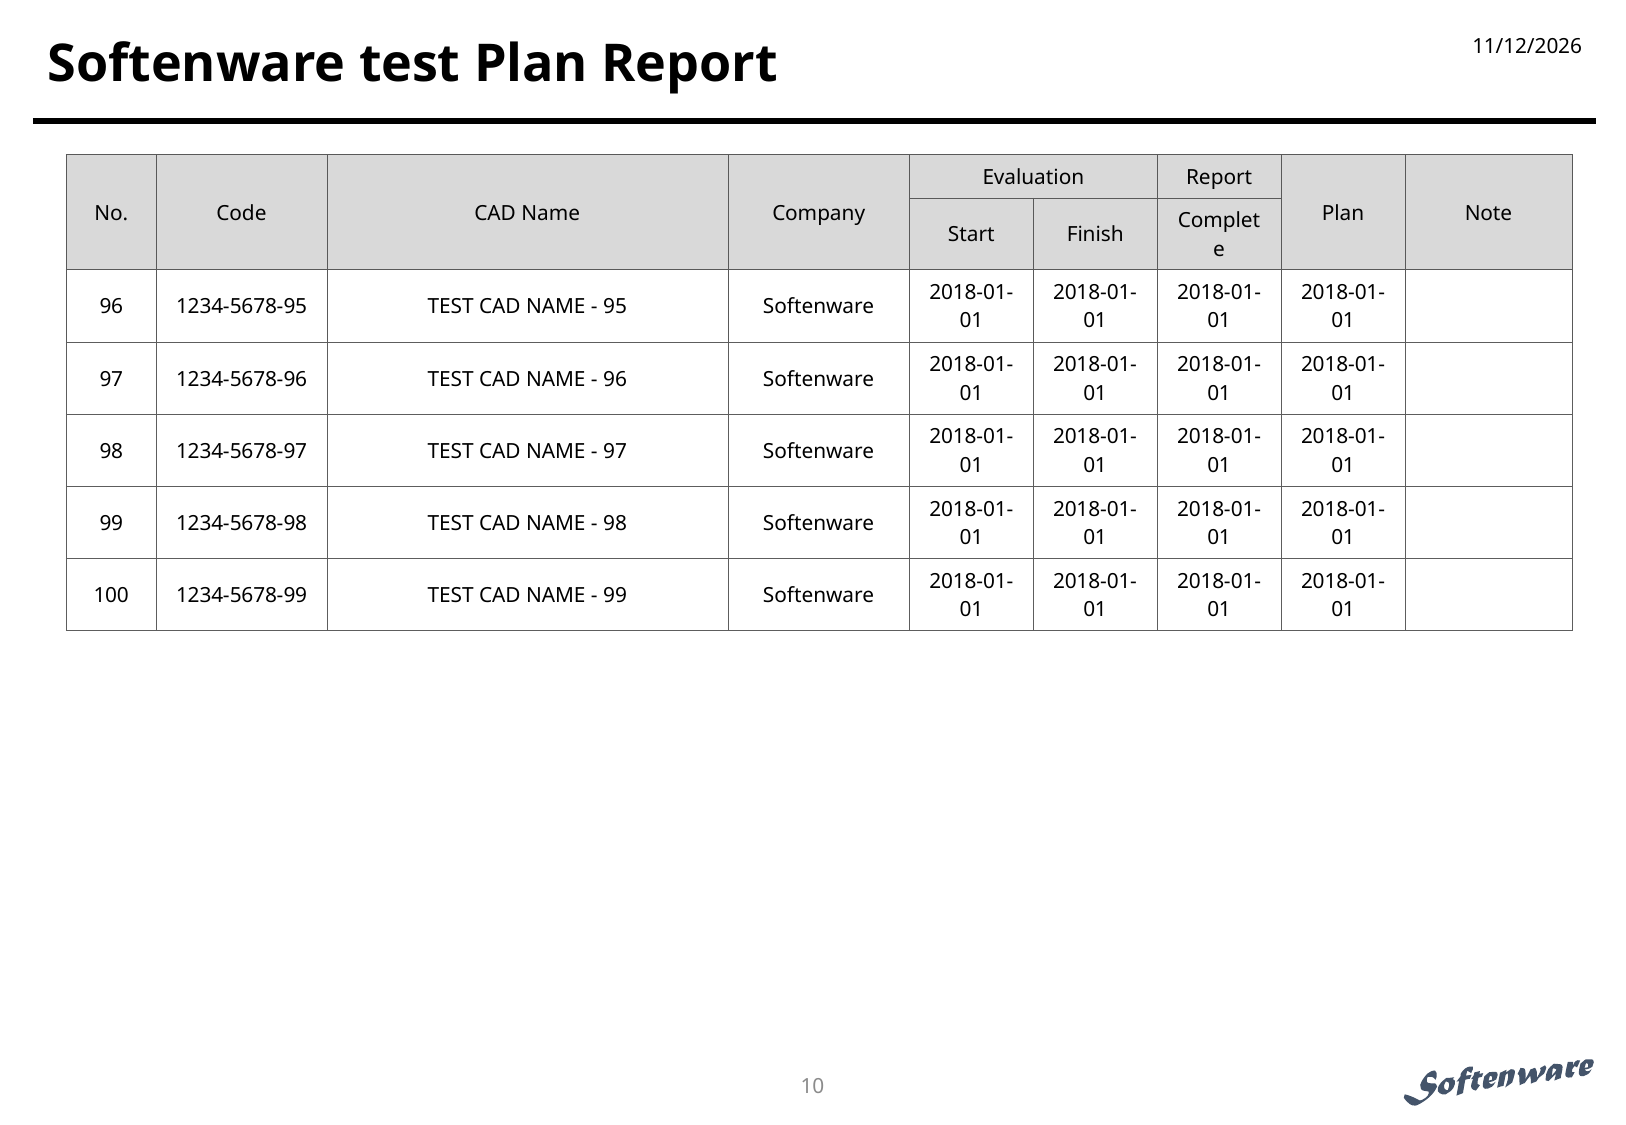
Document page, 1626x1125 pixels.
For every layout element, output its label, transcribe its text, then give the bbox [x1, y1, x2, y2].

title Softenware test Plan Report [33, 28, 1101, 101]
table_cell Softenware [729, 487, 909, 558]
table_cell 2018-01-01 [1282, 559, 1405, 630]
table_cell 2018-01-01 [910, 415, 1033, 486]
table_cell 2018-01-01 [910, 270, 1033, 342]
table_cell 2018-01-01 [1282, 270, 1405, 342]
table_cell [1406, 415, 1572, 486]
table_header No. [67, 155, 156, 269]
table_cell Finish [1034, 199, 1157, 269]
table_header Plan [1282, 155, 1405, 269]
table_cell [1406, 270, 1572, 342]
table_cell [1406, 559, 1572, 630]
table_cell 2018-01-01 [1282, 415, 1405, 486]
table_cell TEST CAD NAME - 95 [328, 270, 728, 342]
table_cell Softenware [729, 415, 909, 486]
table_cell 1234-5678-99 [157, 559, 327, 630]
table_cell 2018-01-01 [910, 559, 1033, 630]
table_cell 96 [67, 270, 156, 342]
table_cell [1406, 343, 1572, 414]
table_cell 2018-01-01 [1034, 559, 1157, 630]
table_header Company [729, 155, 909, 269]
table_cell [1406, 487, 1572, 558]
table_cell 2018-01-01 [1158, 270, 1281, 342]
slide_number 2 [784, 1066, 841, 1107]
table_header Note [1406, 155, 1572, 269]
table_cell TEST CAD NAME - 97 [328, 415, 728, 486]
table_cell 2018-01-01 [1282, 487, 1405, 558]
table_header CAD Name [328, 155, 728, 269]
table_cell 98 [67, 415, 156, 486]
table_cell 2018-01-01 [910, 343, 1033, 414]
table_cell 97 [67, 343, 156, 414]
table_cell 2018-01-01 [1158, 415, 1281, 486]
table_cell Start [910, 199, 1033, 269]
table_cell 2018-01-01 [1034, 270, 1157, 342]
table_cell 2018-01-01 [1034, 415, 1157, 486]
table_cell Softenware [729, 343, 909, 414]
table_cell 1234-5678-98 [157, 487, 327, 558]
table_cell TEST CAD NAME - 96 [328, 343, 728, 414]
table_cell 100 [67, 559, 156, 630]
table_cell 2018-01-01 [1158, 487, 1281, 558]
table_cell 2018-01-01 [1158, 343, 1281, 414]
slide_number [1434, 25, 1597, 66]
table_cell 2018-01-01 [1034, 487, 1157, 558]
table_cell 2018-01-01 [1034, 343, 1157, 414]
table_cell 99 [67, 487, 156, 558]
table_header Code [157, 155, 327, 269]
table_cell TEST CAD NAME - 99 [328, 559, 728, 630]
table_cell 1234-5678-96 [157, 343, 327, 414]
table_cell 2018-01-01 [910, 487, 1033, 558]
table_cell TEST CAD NAME - 98 [328, 487, 728, 558]
table_cell Softenware [729, 559, 909, 630]
table_cell 1234-5678-97 [157, 415, 327, 486]
table_cell Complete [1158, 199, 1281, 269]
table_cell 2018-01-01 [1282, 343, 1405, 414]
table_header Report [1158, 155, 1281, 198]
table_cell Softenware [729, 270, 909, 342]
table_cell 2018-01-01 [1158, 559, 1281, 630]
table_header Evaluation [910, 155, 1157, 198]
table_cell 1234-5678-95 [157, 270, 327, 342]
